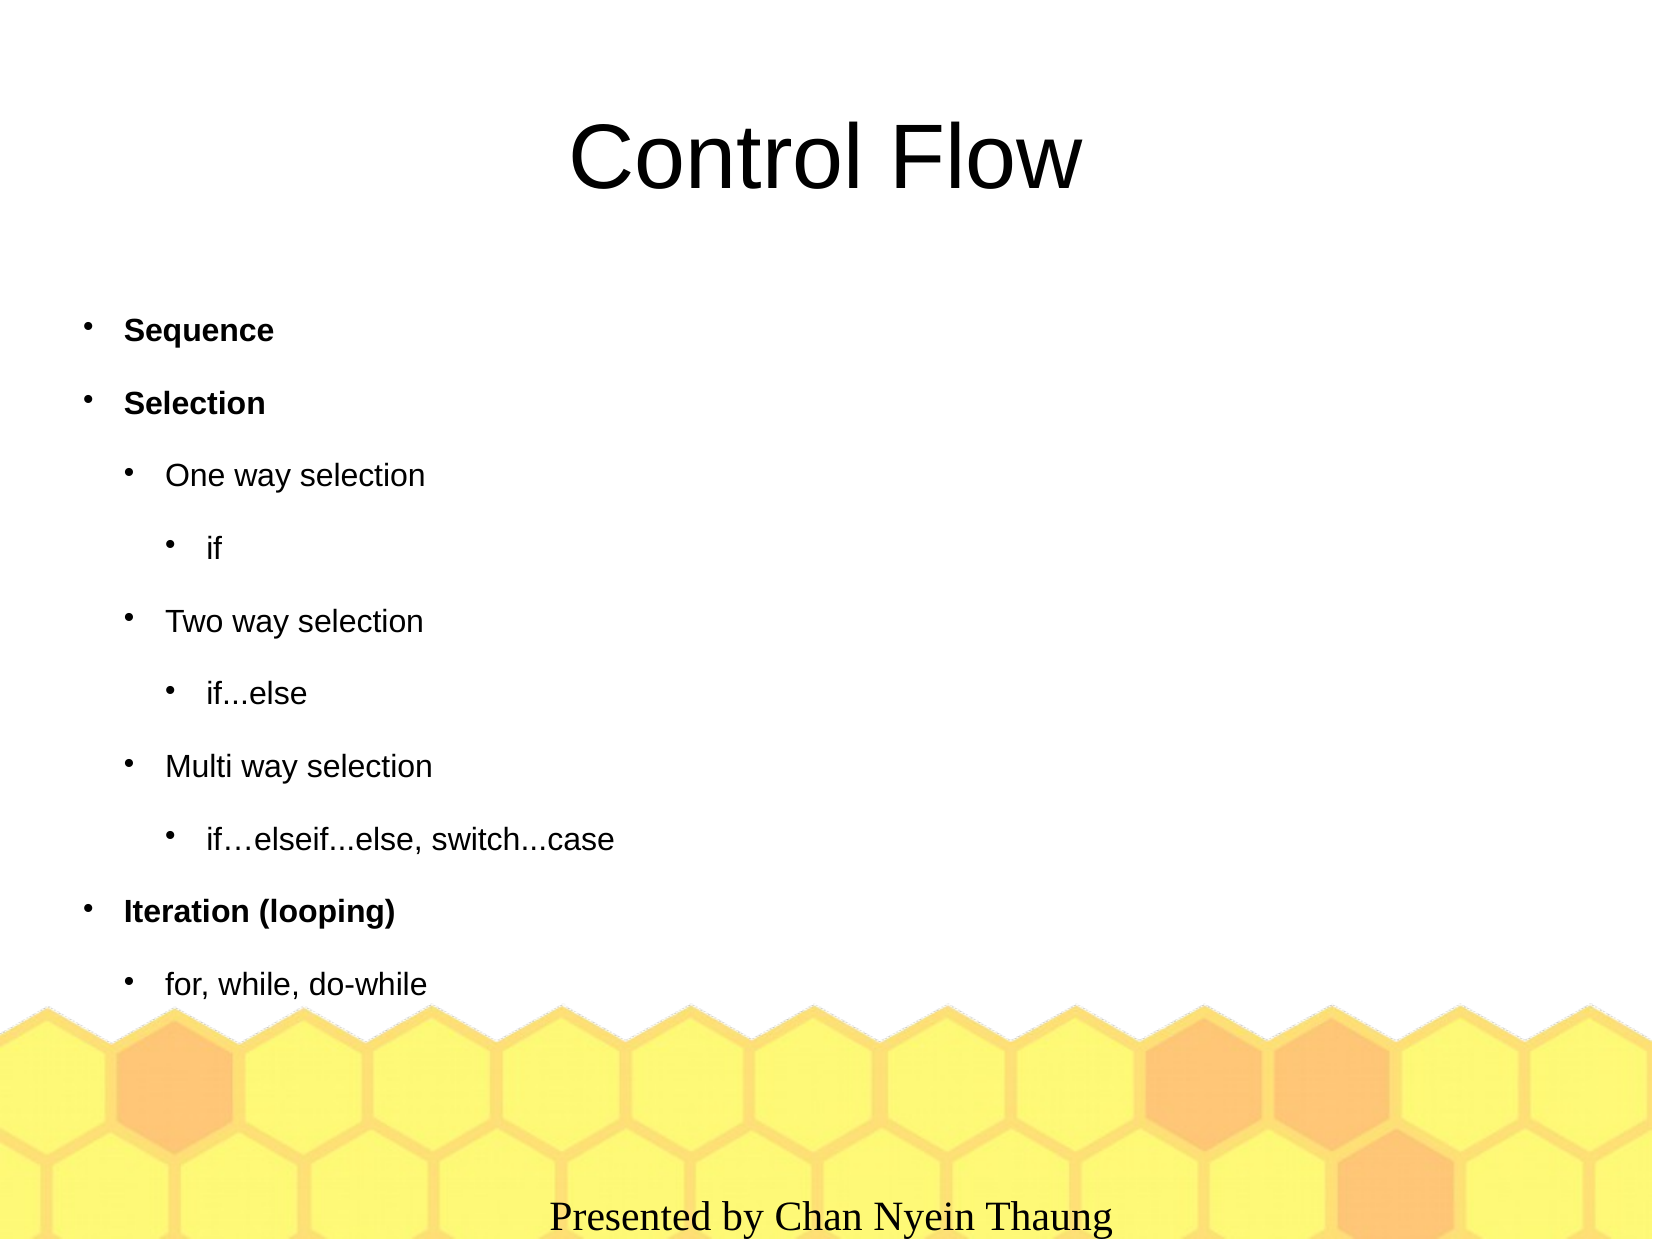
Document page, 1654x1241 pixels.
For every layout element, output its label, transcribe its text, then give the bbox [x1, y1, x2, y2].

picture [0, 1001, 1652, 1181]
text_box Control Flow [82, 49, 1570, 256]
text_box Sequence Selection One way selection if Two way selection if...else Multi way selection if…elseif...else, switch...case Iteration (looping) for, while, do-while [82, 290, 1570, 1009]
text_box Presented by Chan Nyein Thaung [0, 1181, 1653, 1241]
